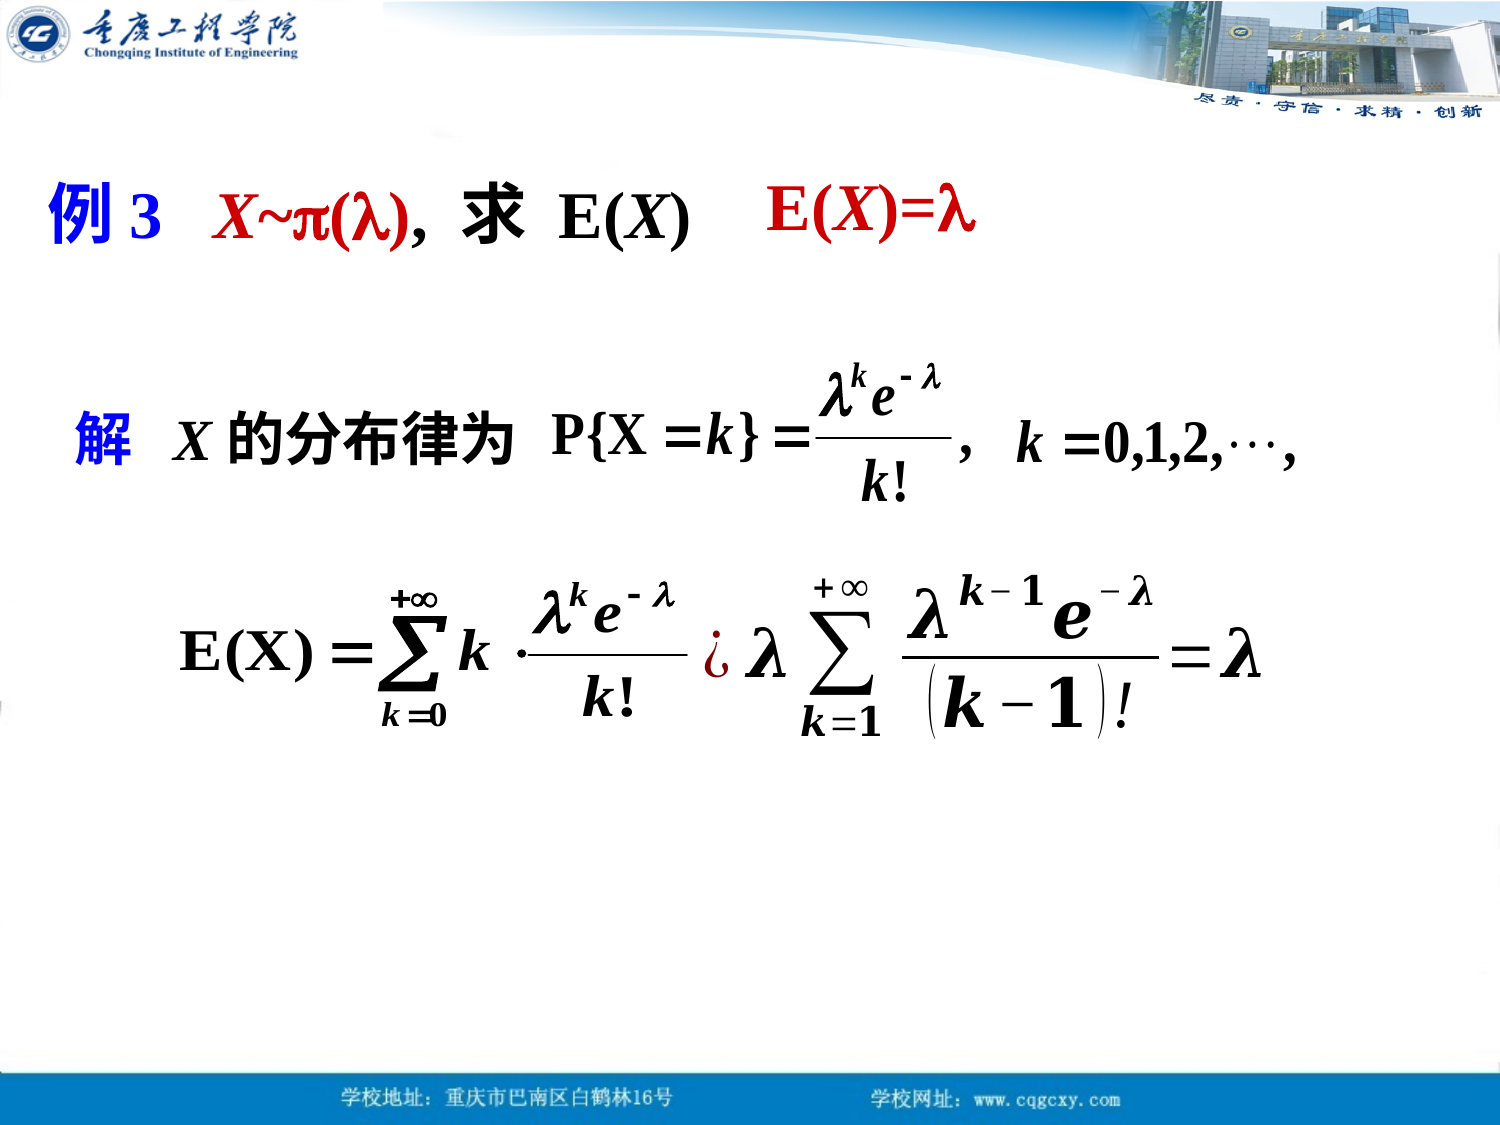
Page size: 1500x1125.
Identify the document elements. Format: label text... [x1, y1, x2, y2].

text_box E(X)= [751, 156, 990, 251]
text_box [170, 566, 703, 740]
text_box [543, 347, 1025, 516]
text_box 解 X的分布律为 [60, 380, 533, 480]
picture [0, 0, 1500, 1125]
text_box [993, 406, 1334, 488]
text_box 例3 X~(), 求 E(X) [32, 148, 707, 260]
